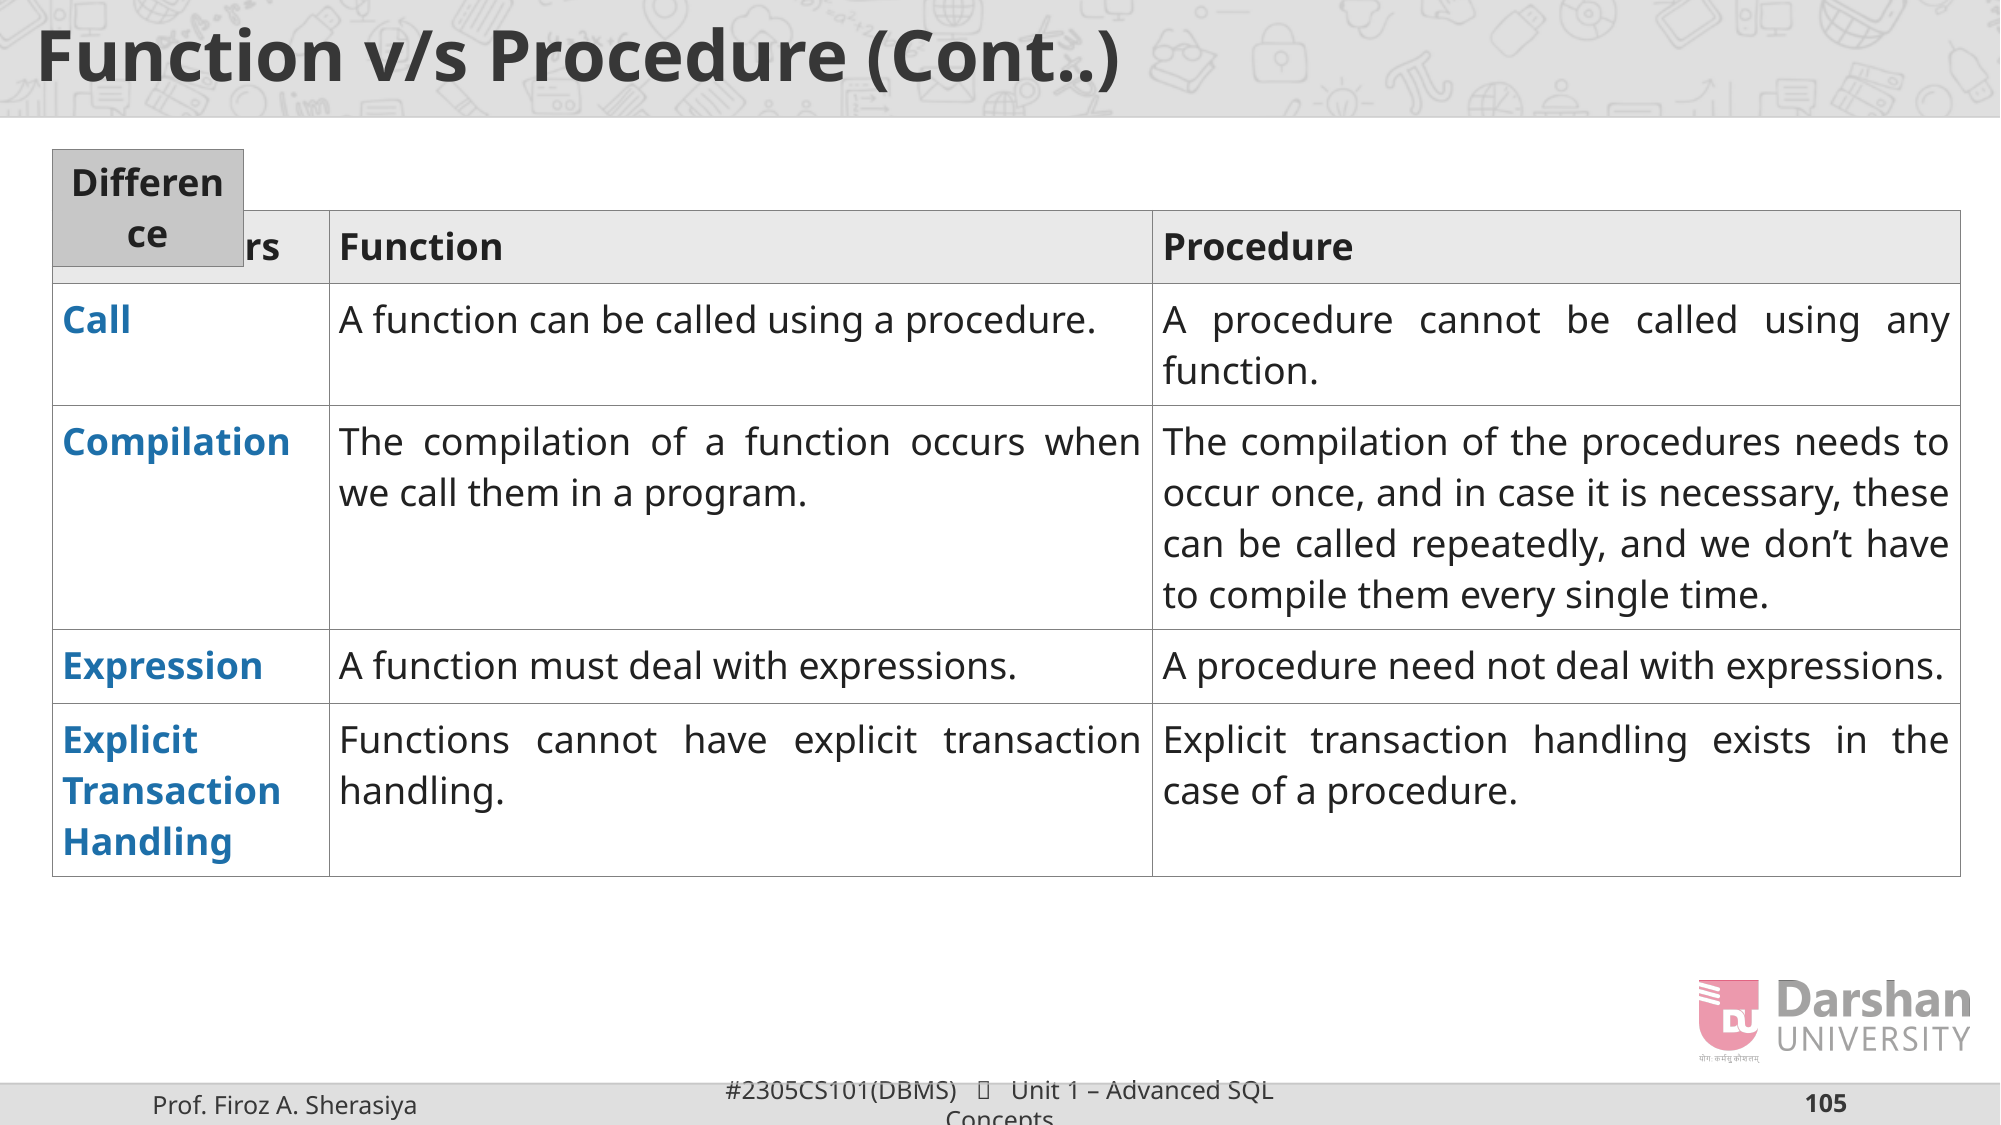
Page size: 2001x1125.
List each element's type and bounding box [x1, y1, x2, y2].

title [0, 0, 2000, 117]
table_cell [1153, 704, 1960, 876]
table_header [330, 211, 1152, 283]
table_header [1153, 211, 1960, 283]
table_header [53, 150, 243, 266]
table_cell [53, 406, 329, 629]
table_cell [53, 630, 329, 703]
table_cell [53, 284, 329, 405]
table_header [53, 211, 329, 283]
text_box [1699, 980, 1970, 1063]
table_cell [330, 284, 1152, 405]
table_cell [1153, 284, 1960, 405]
table_cell [330, 630, 1152, 703]
table_cell [1153, 406, 1960, 629]
table_cell [1153, 630, 1960, 703]
table_cell [330, 406, 1152, 629]
table_cell [330, 704, 1152, 876]
table_cell [53, 704, 329, 876]
